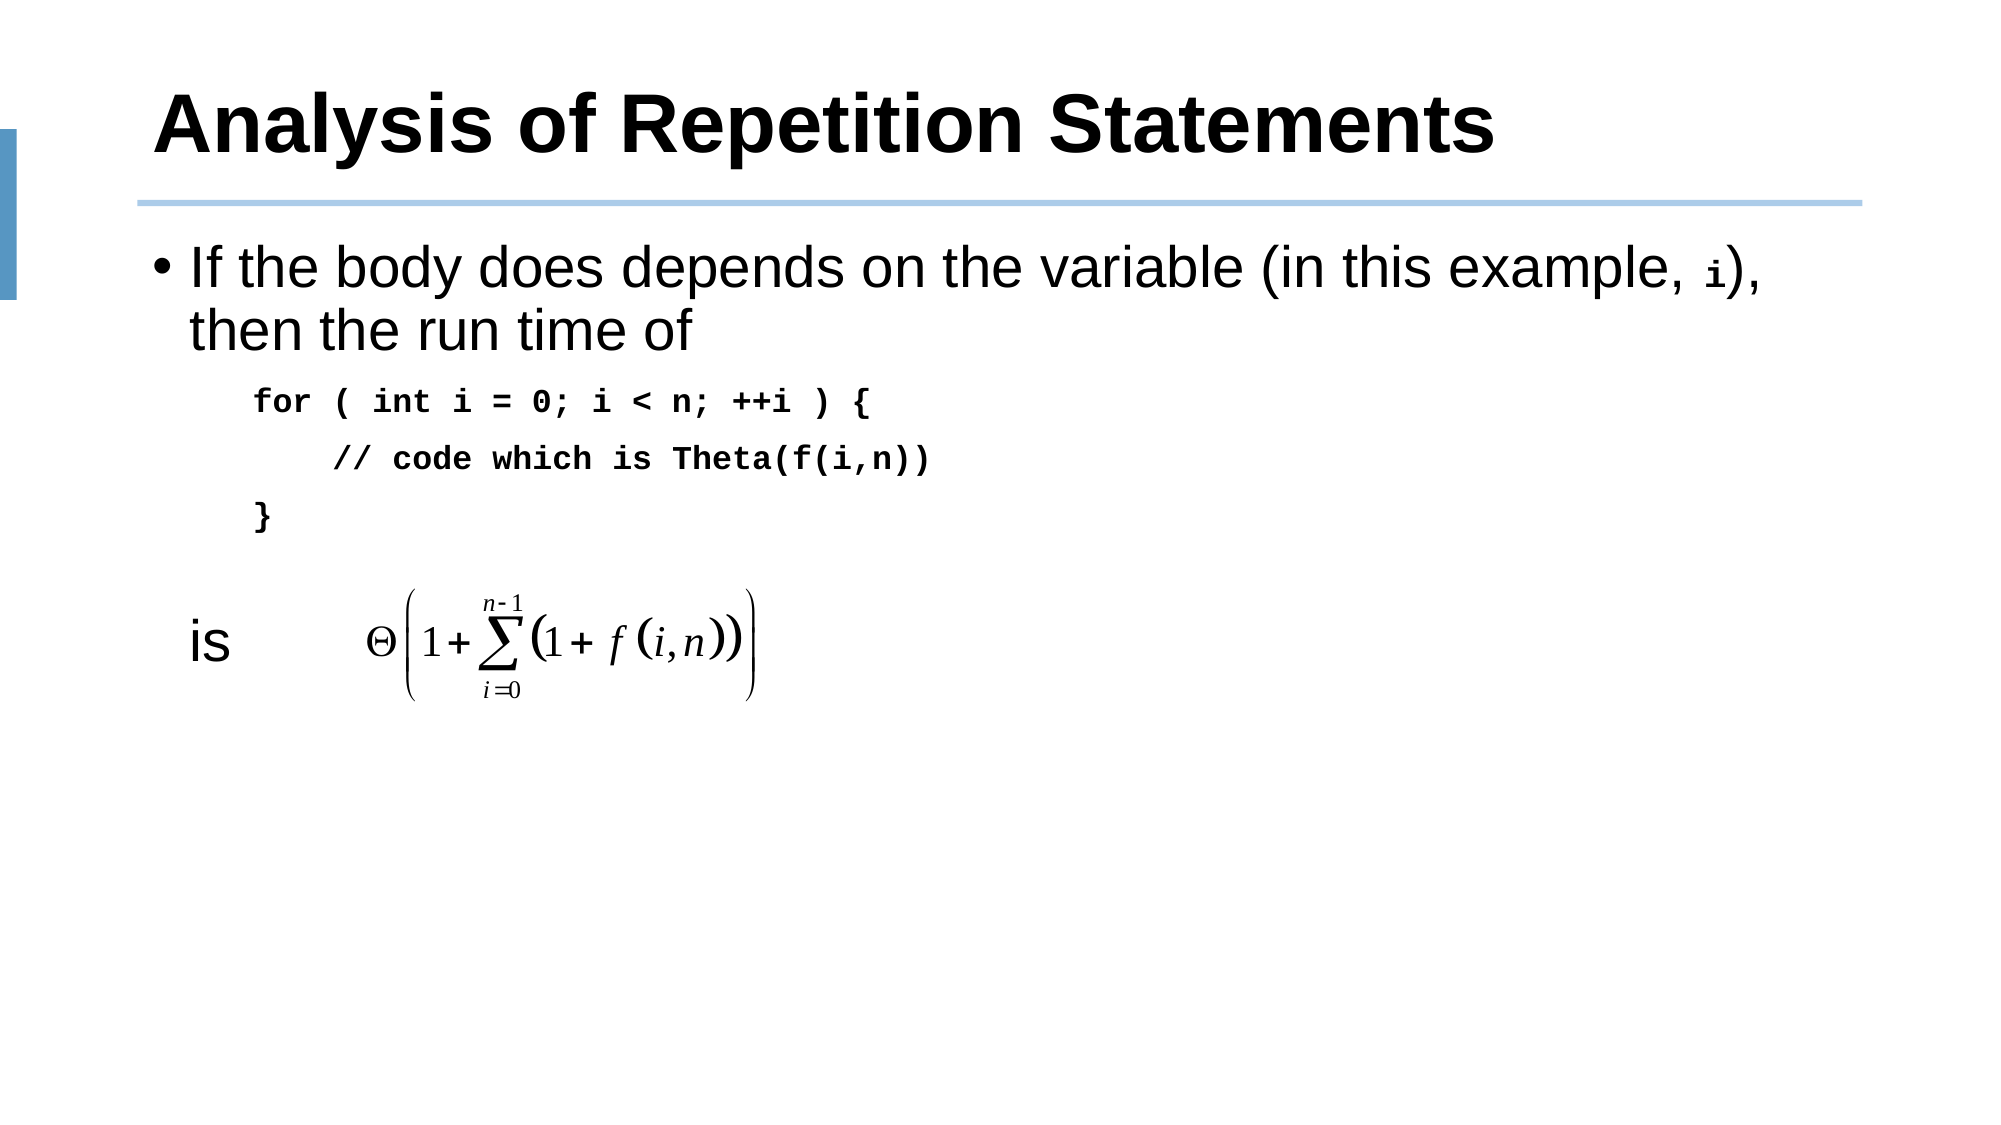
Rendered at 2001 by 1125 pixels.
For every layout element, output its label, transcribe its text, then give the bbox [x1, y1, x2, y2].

title Analysis of Repetition Statements [137, 42, 1863, 208]
list If the body does depends on the variable (in this example, i), then the run time of for ( int i = 0; i < n; ++i ) { // code which is Theta(f(i,n)) } is [137, 229, 1863, 1014]
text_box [358, 577, 772, 714]
